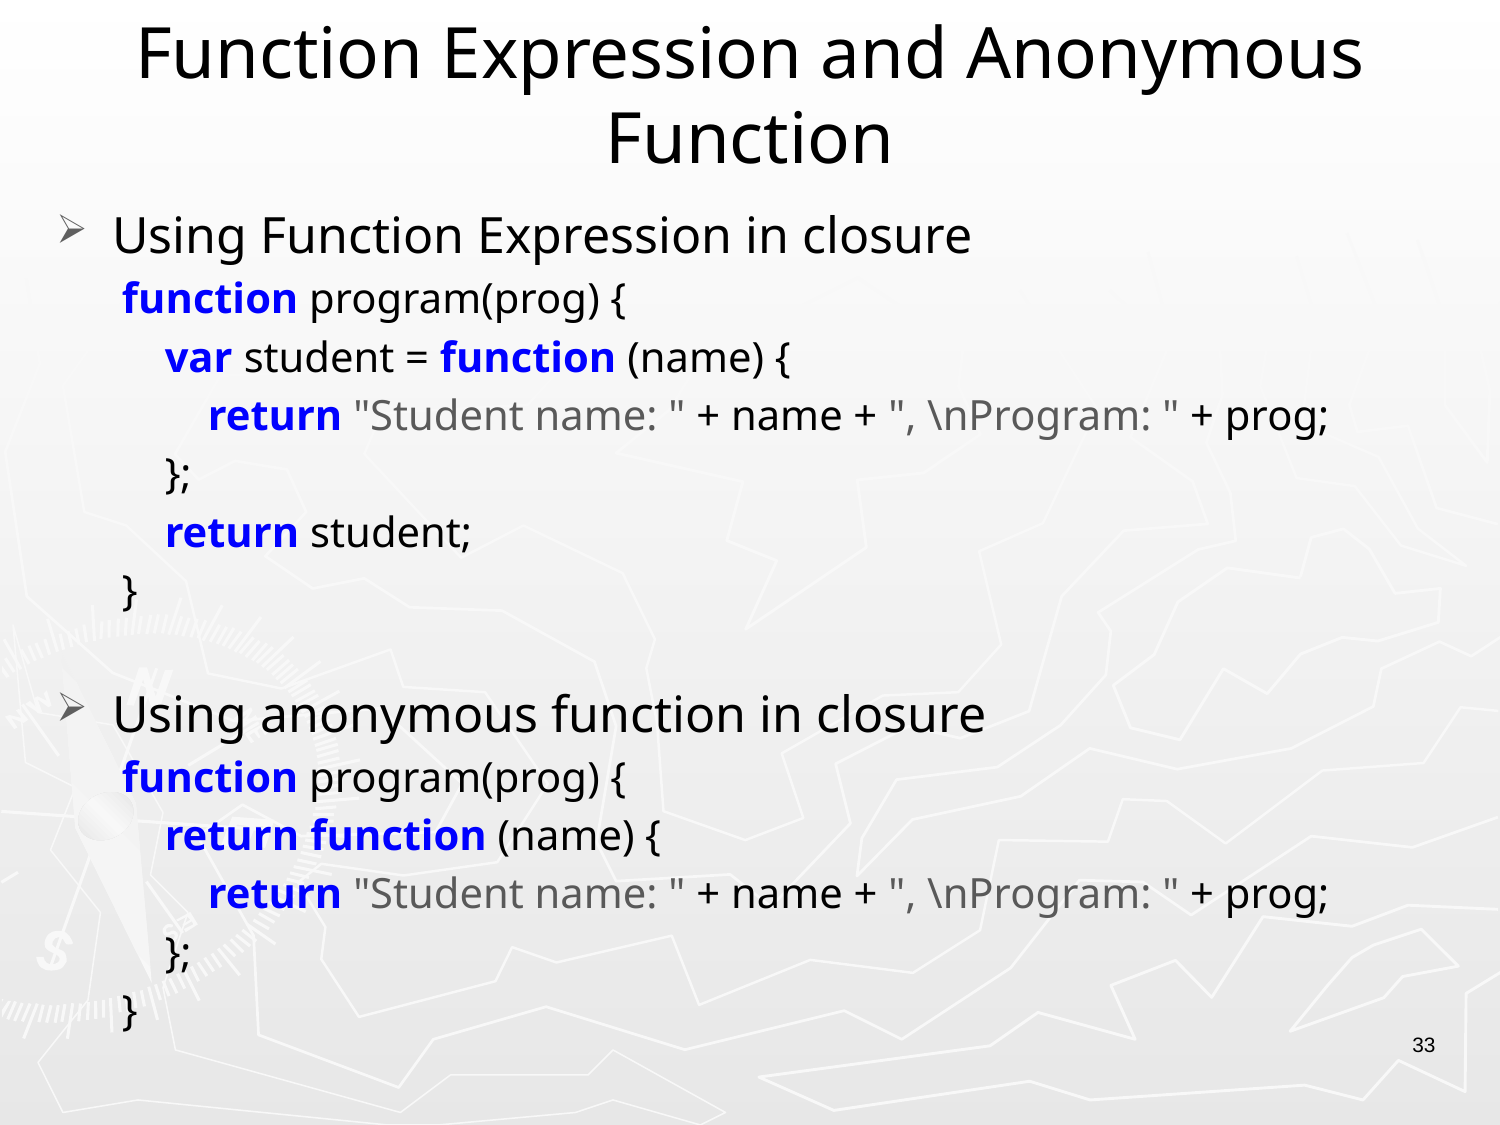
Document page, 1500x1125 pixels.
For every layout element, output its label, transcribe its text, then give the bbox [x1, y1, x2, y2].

list Using Function Expression in closure function program(prog) { var student = function (name) { return "Student name: " + name + ", \nProgram: " + prog; }; return student; } Using anonymous function in closure function program(prog) { return function (name) { return "Student name: " + name + ", \nProgram: " + prog; }; } [41, 196, 1443, 1001]
title Function Expression and Anonymous Function [0, 30, 1500, 155]
slide_number 33 [1074, 1024, 1451, 1103]
